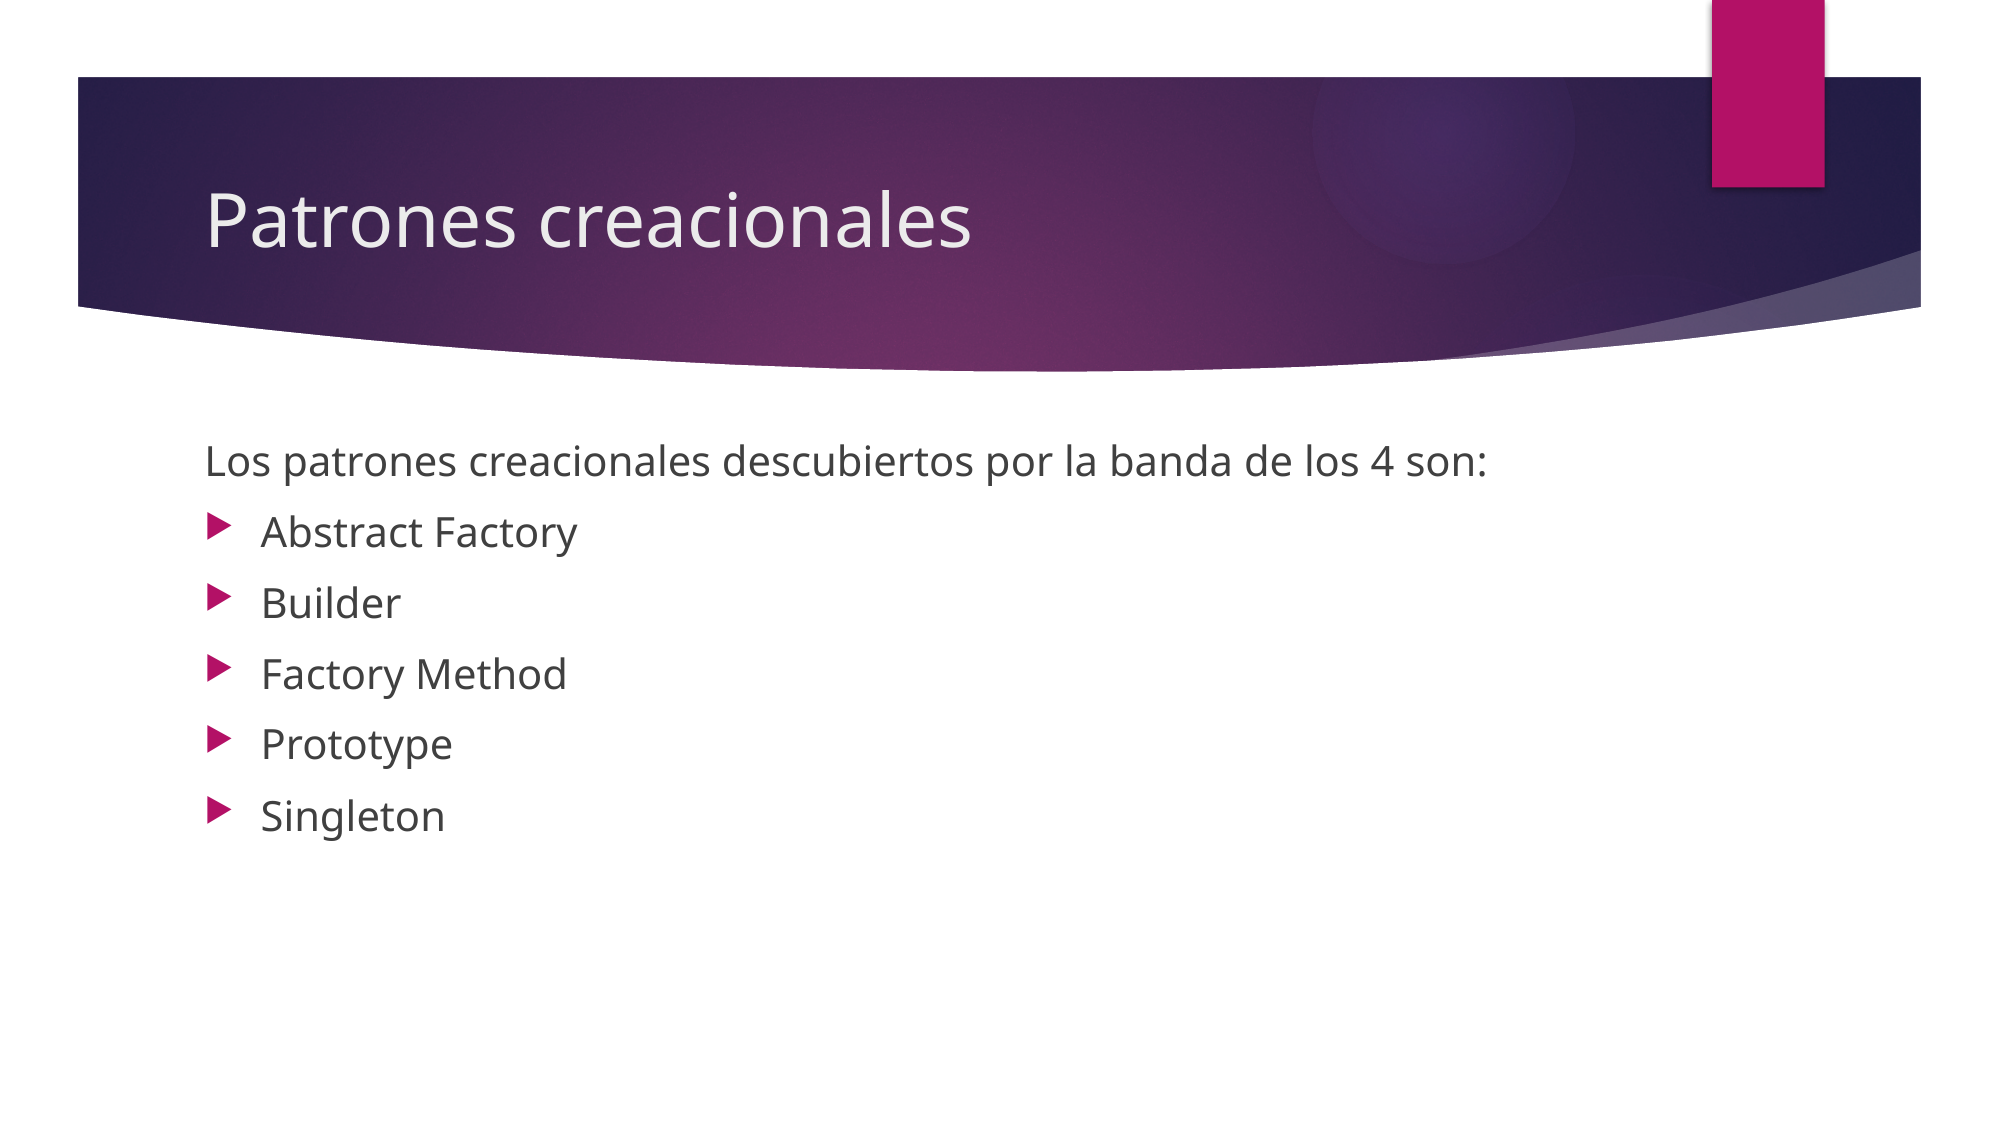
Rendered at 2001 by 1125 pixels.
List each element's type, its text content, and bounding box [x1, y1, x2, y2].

title Patrones creacionales [189, 159, 1627, 276]
list Los patrones creacionales descubiertos por la banda de los 4 son: Abstract Factory Builder Factory Method Prototype Singleton [189, 427, 1638, 988]
